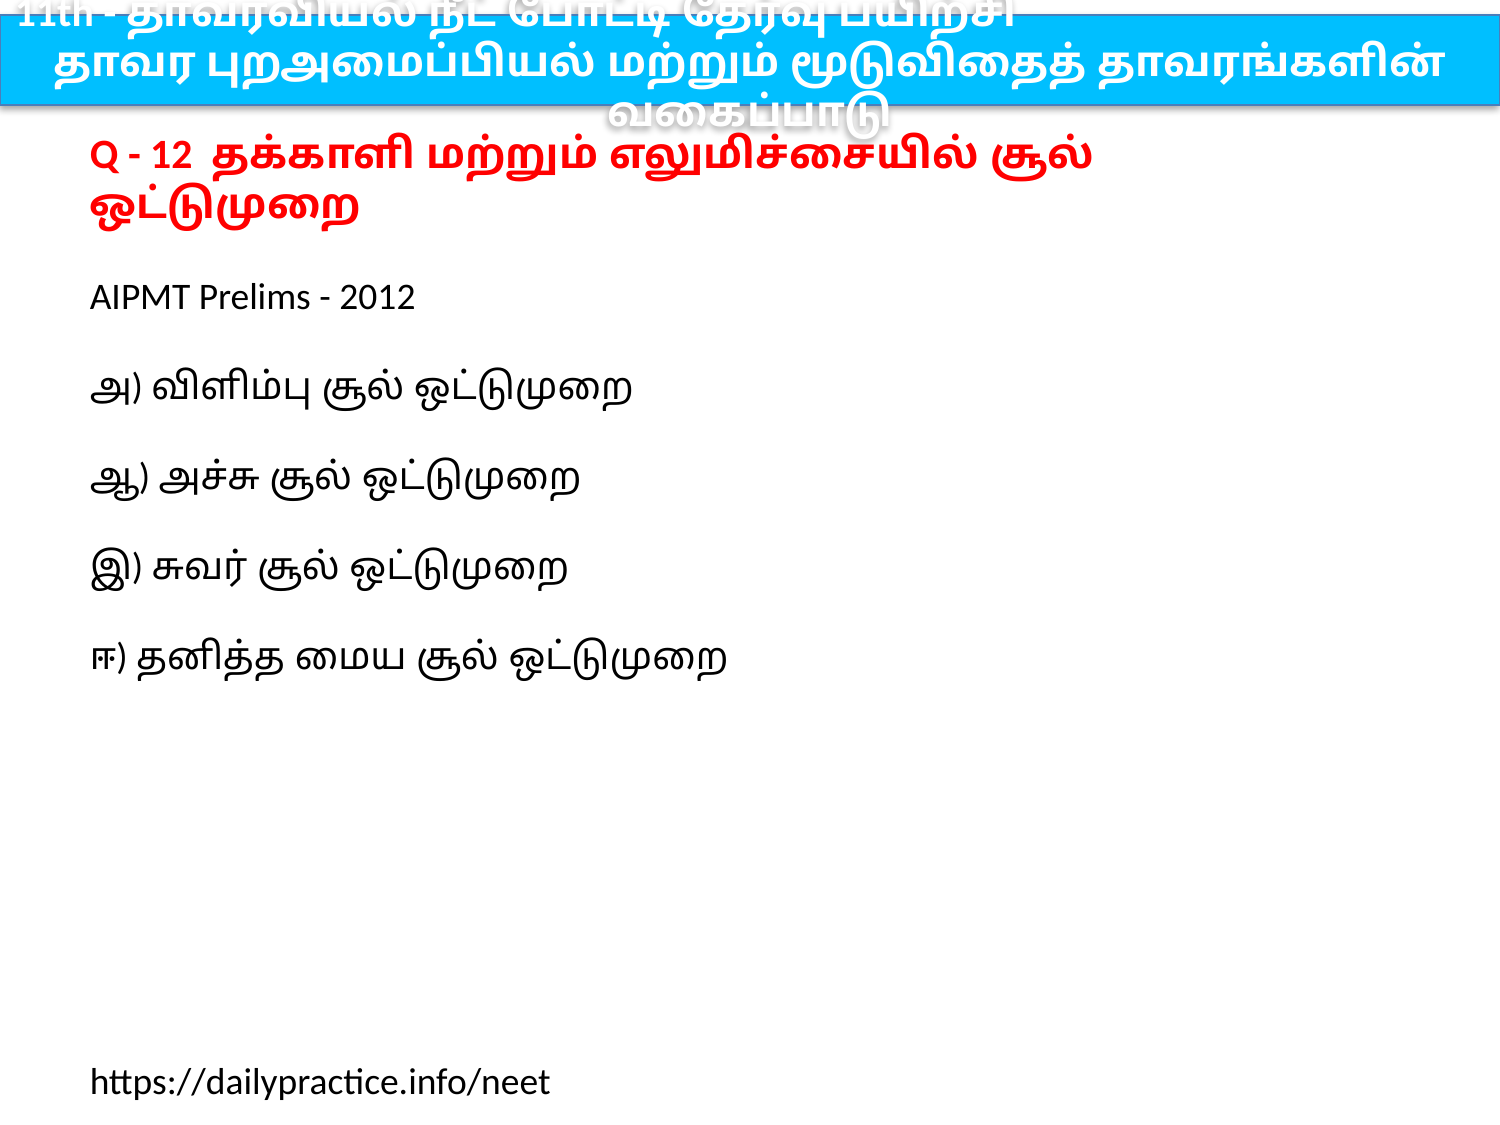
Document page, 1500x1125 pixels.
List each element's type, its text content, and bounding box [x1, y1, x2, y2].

text_box Q - 12 தக்காளி மற்றும் எலுமிச்சையில் சூல் ஒட்டுமுறை AIPMT Prelims - 2012 அ) விளிம்பு சூல் ஒட்டுமுறை ஆ) அச்சு சூல் ஒட்டுமுறை இ) சுவர் சூல் ஒட்டுமுறை ஈ) தனித்த மைய சூல் ஒட்டுமுறை [74, 74, 1275, 685]
text_box https://dailypractice.info/neet [74, 1049, 675, 1110]
text_box 11th - தாவரவியல் நீட் போட்டி தேர்வு பயிற்சி தாவர புறஅமைப்பியல் மற்றும் மூடுவிதைத் தாவரங்களின் வகைப்பாடு [0, 14, 1500, 106]
